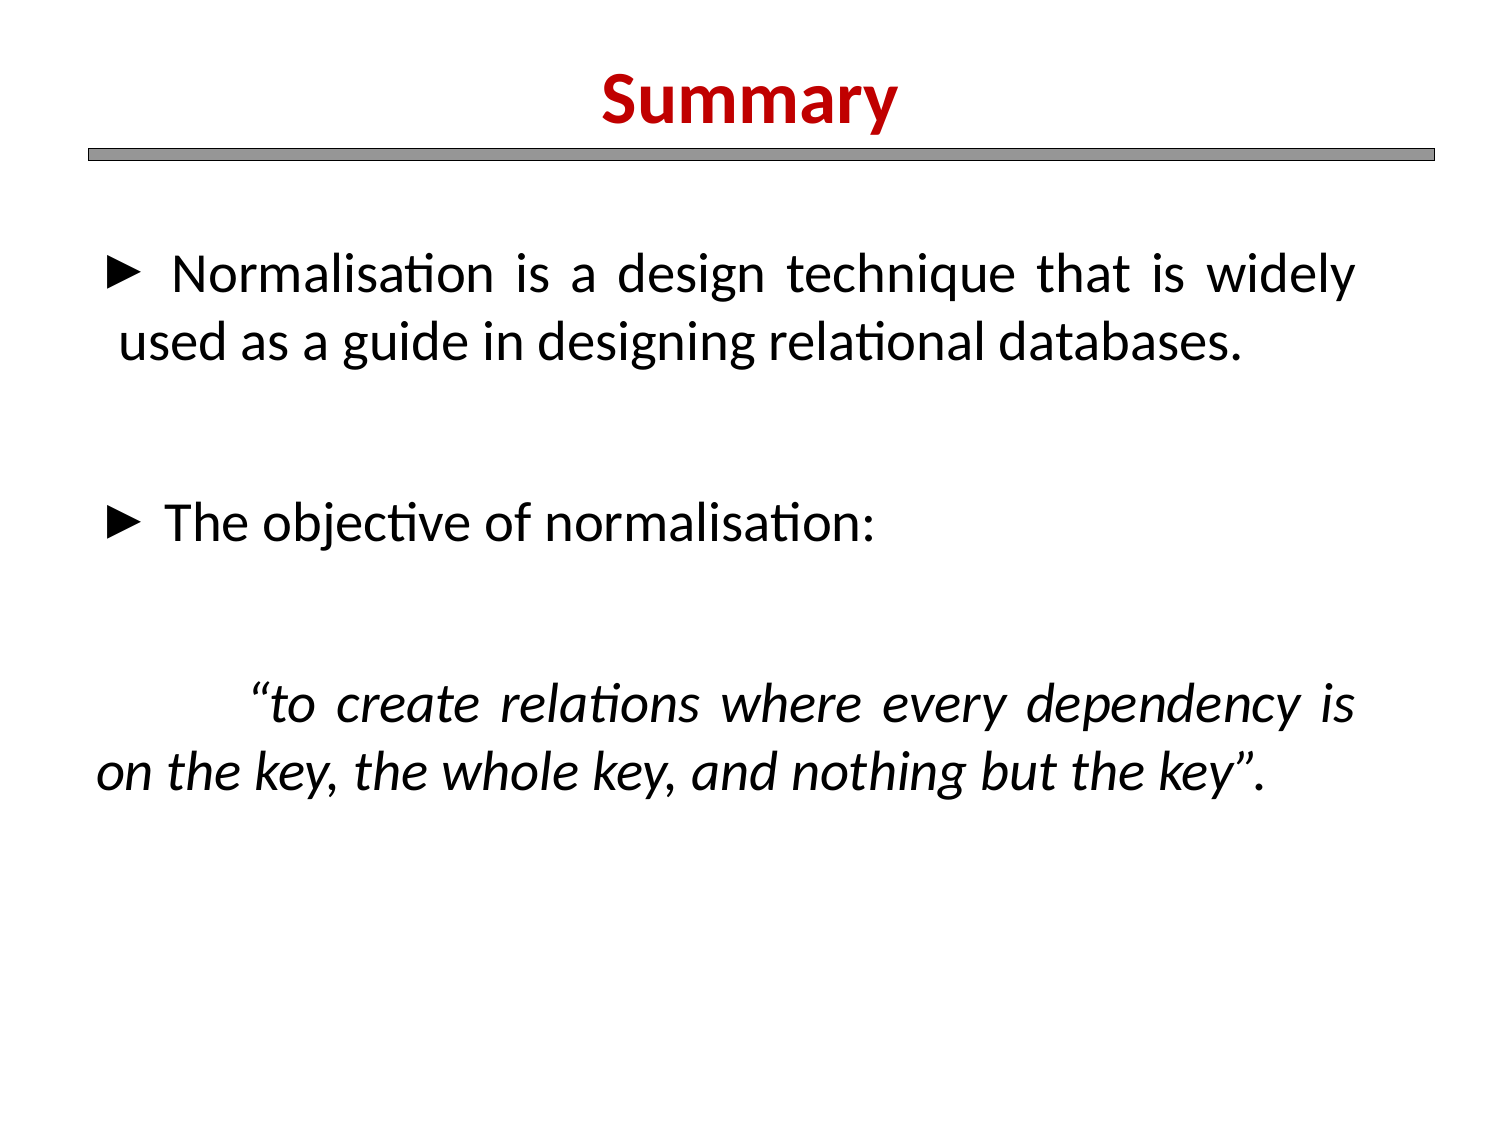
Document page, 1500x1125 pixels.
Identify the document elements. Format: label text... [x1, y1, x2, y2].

title Summary [49, 0, 1452, 188]
text_box [88, 148, 1435, 161]
text_box Normalisation is a design technique that is widely used as a guide in designing relational databases. The objective of normalisation: “to create relations where every dependency is on the key, the whole key, and nothing but the key”. [88, 228, 1364, 925]
